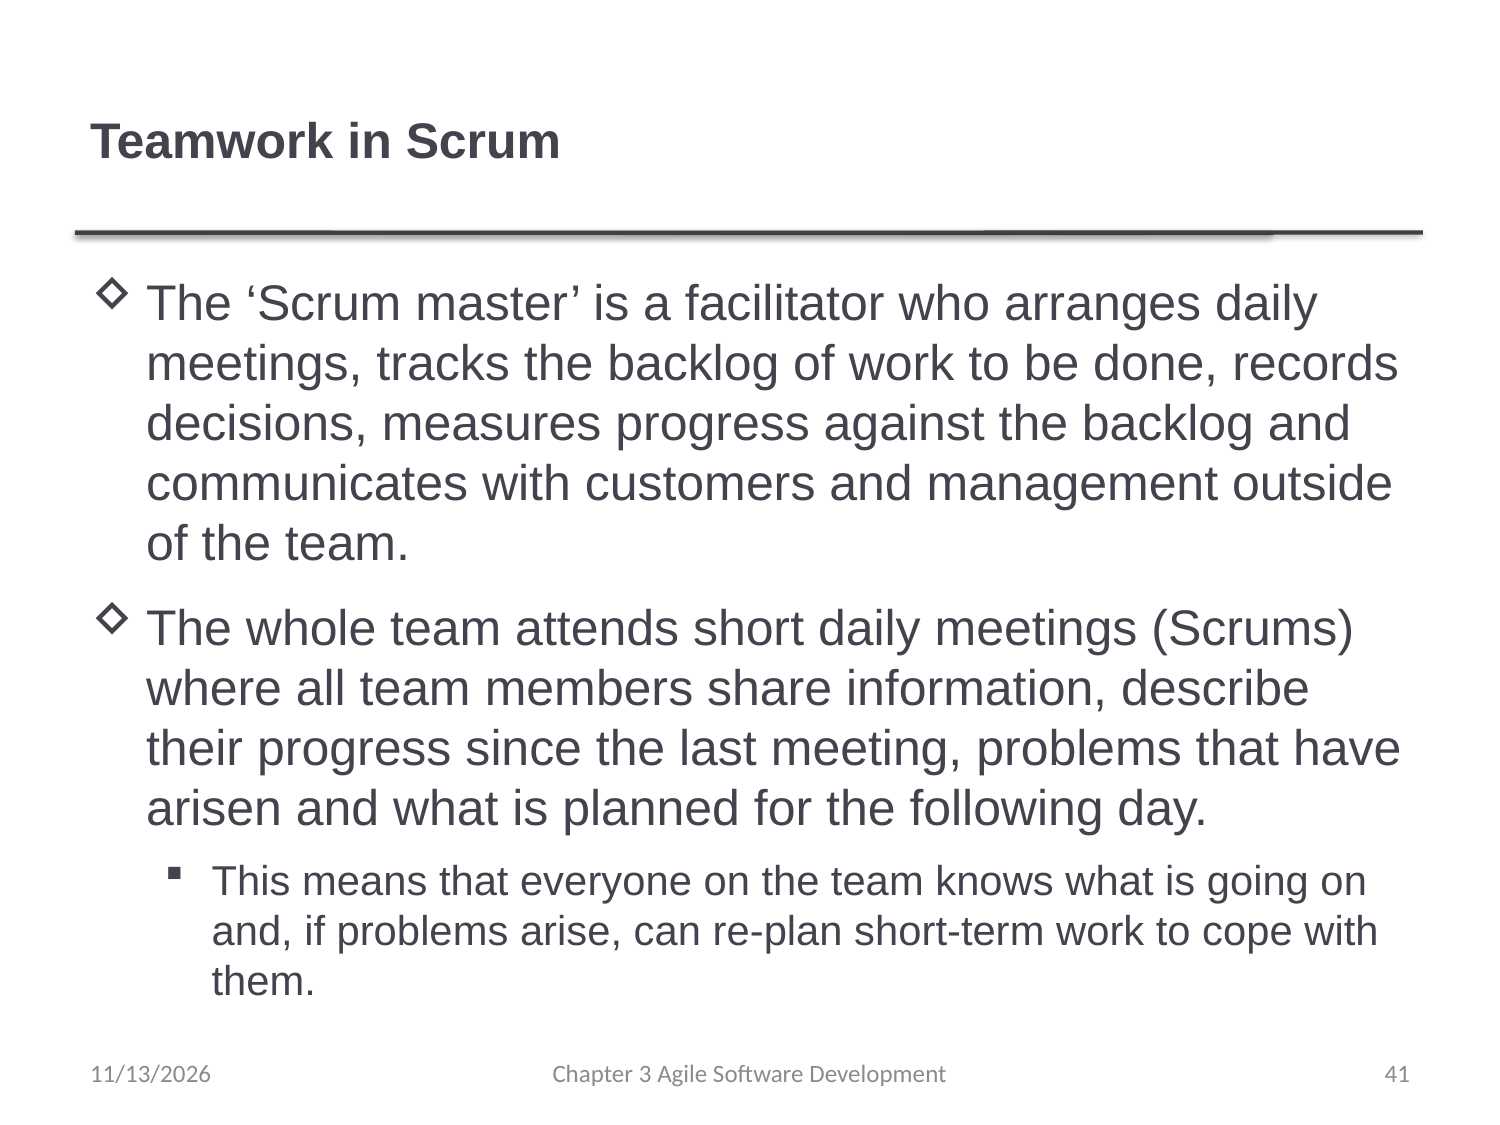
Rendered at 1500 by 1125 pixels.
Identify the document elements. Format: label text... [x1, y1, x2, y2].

list The ‘Scrum master’ is a facilitator who arranges daily meetings, tracks the backlog of work to be done, records decisions, measures progress against the backlog and communicates with customers and management outside of the team. The whole team attends short daily meetings (Scrums) where all team members share information, describe their progress since the last meeting, problems that have arisen and what is planned for the following day. This means that everyone on the team knows what is going on and, if problems arise, can re-plan short-term work to cope with them. [75, 262, 1425, 1005]
footer Chapter 3 Agile Software Development [512, 1042, 988, 1103]
title Teamwork in Scrum [74, 44, 1272, 233]
slide_number 41 [1074, 1042, 1425, 1103]
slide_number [75, 1042, 425, 1103]
